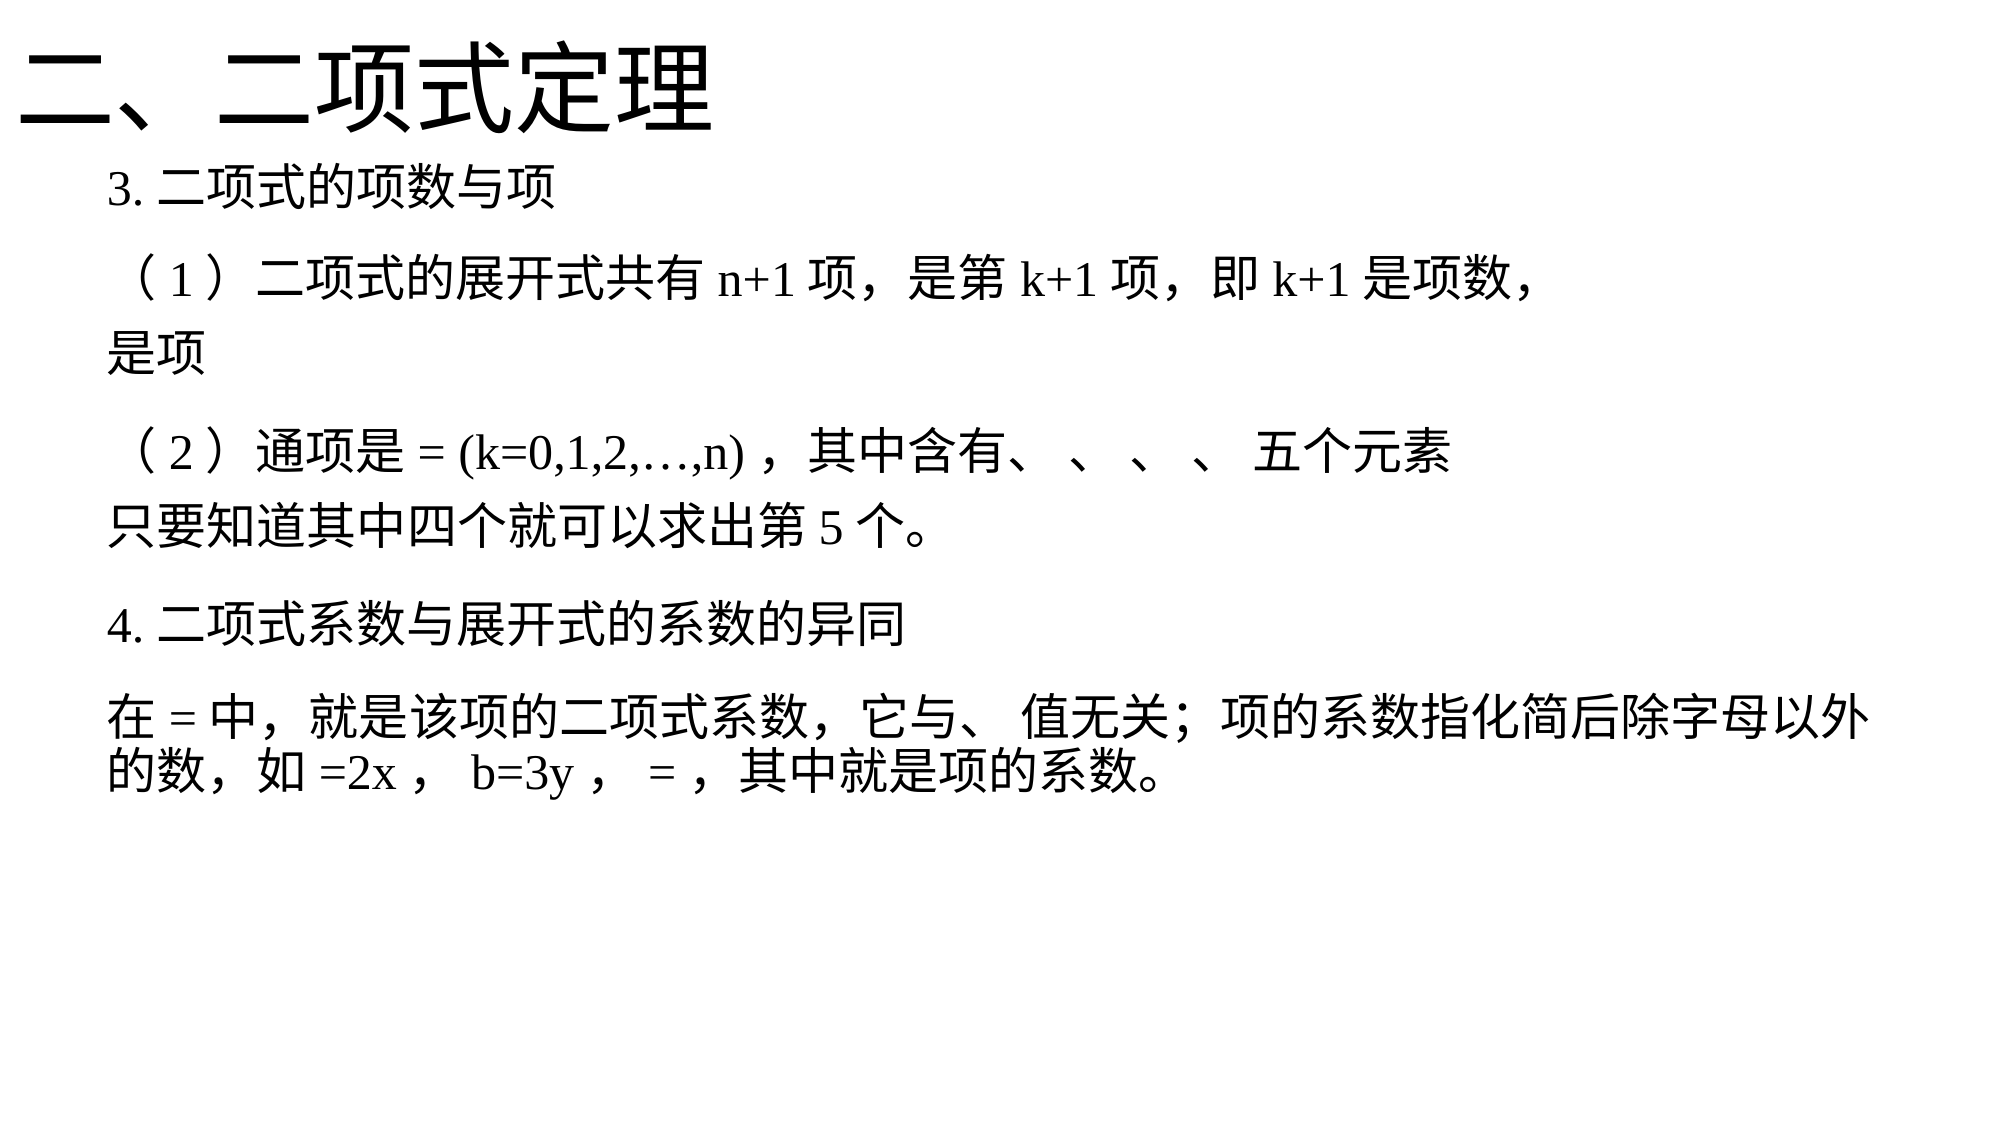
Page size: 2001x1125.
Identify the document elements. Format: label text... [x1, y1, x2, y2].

text_box 二、二项式定理 [0, 31, 1527, 155]
text_box 4.二项式系数与展开式的系数的异同 [91, 591, 1776, 661]
subtitle 3.二项式的项数与项 [91, 154, 1776, 224]
text_box [91, 677, 2000, 851]
